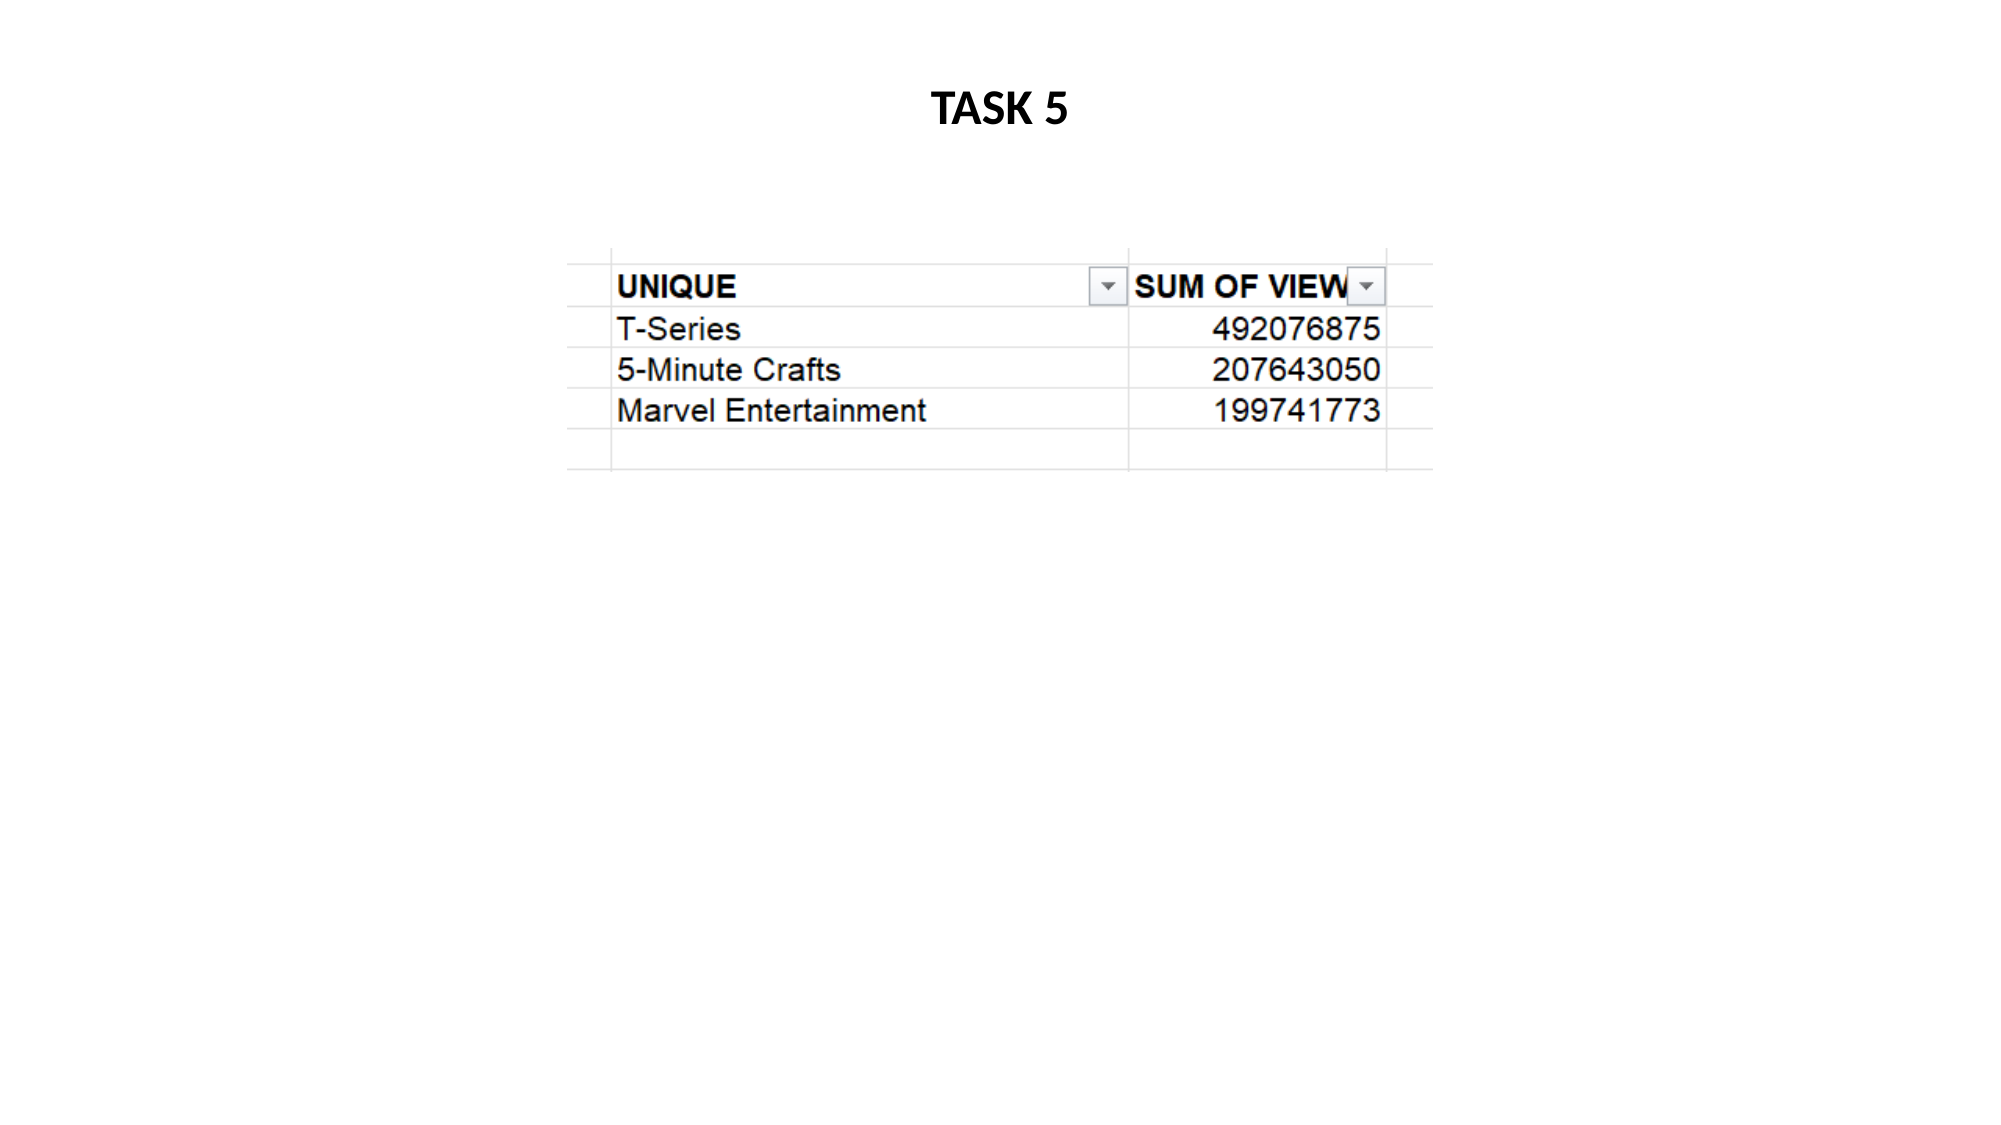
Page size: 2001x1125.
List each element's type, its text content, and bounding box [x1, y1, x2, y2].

text_box TASK 5 [705, 67, 1295, 143]
picture [567, 247, 1433, 472]
